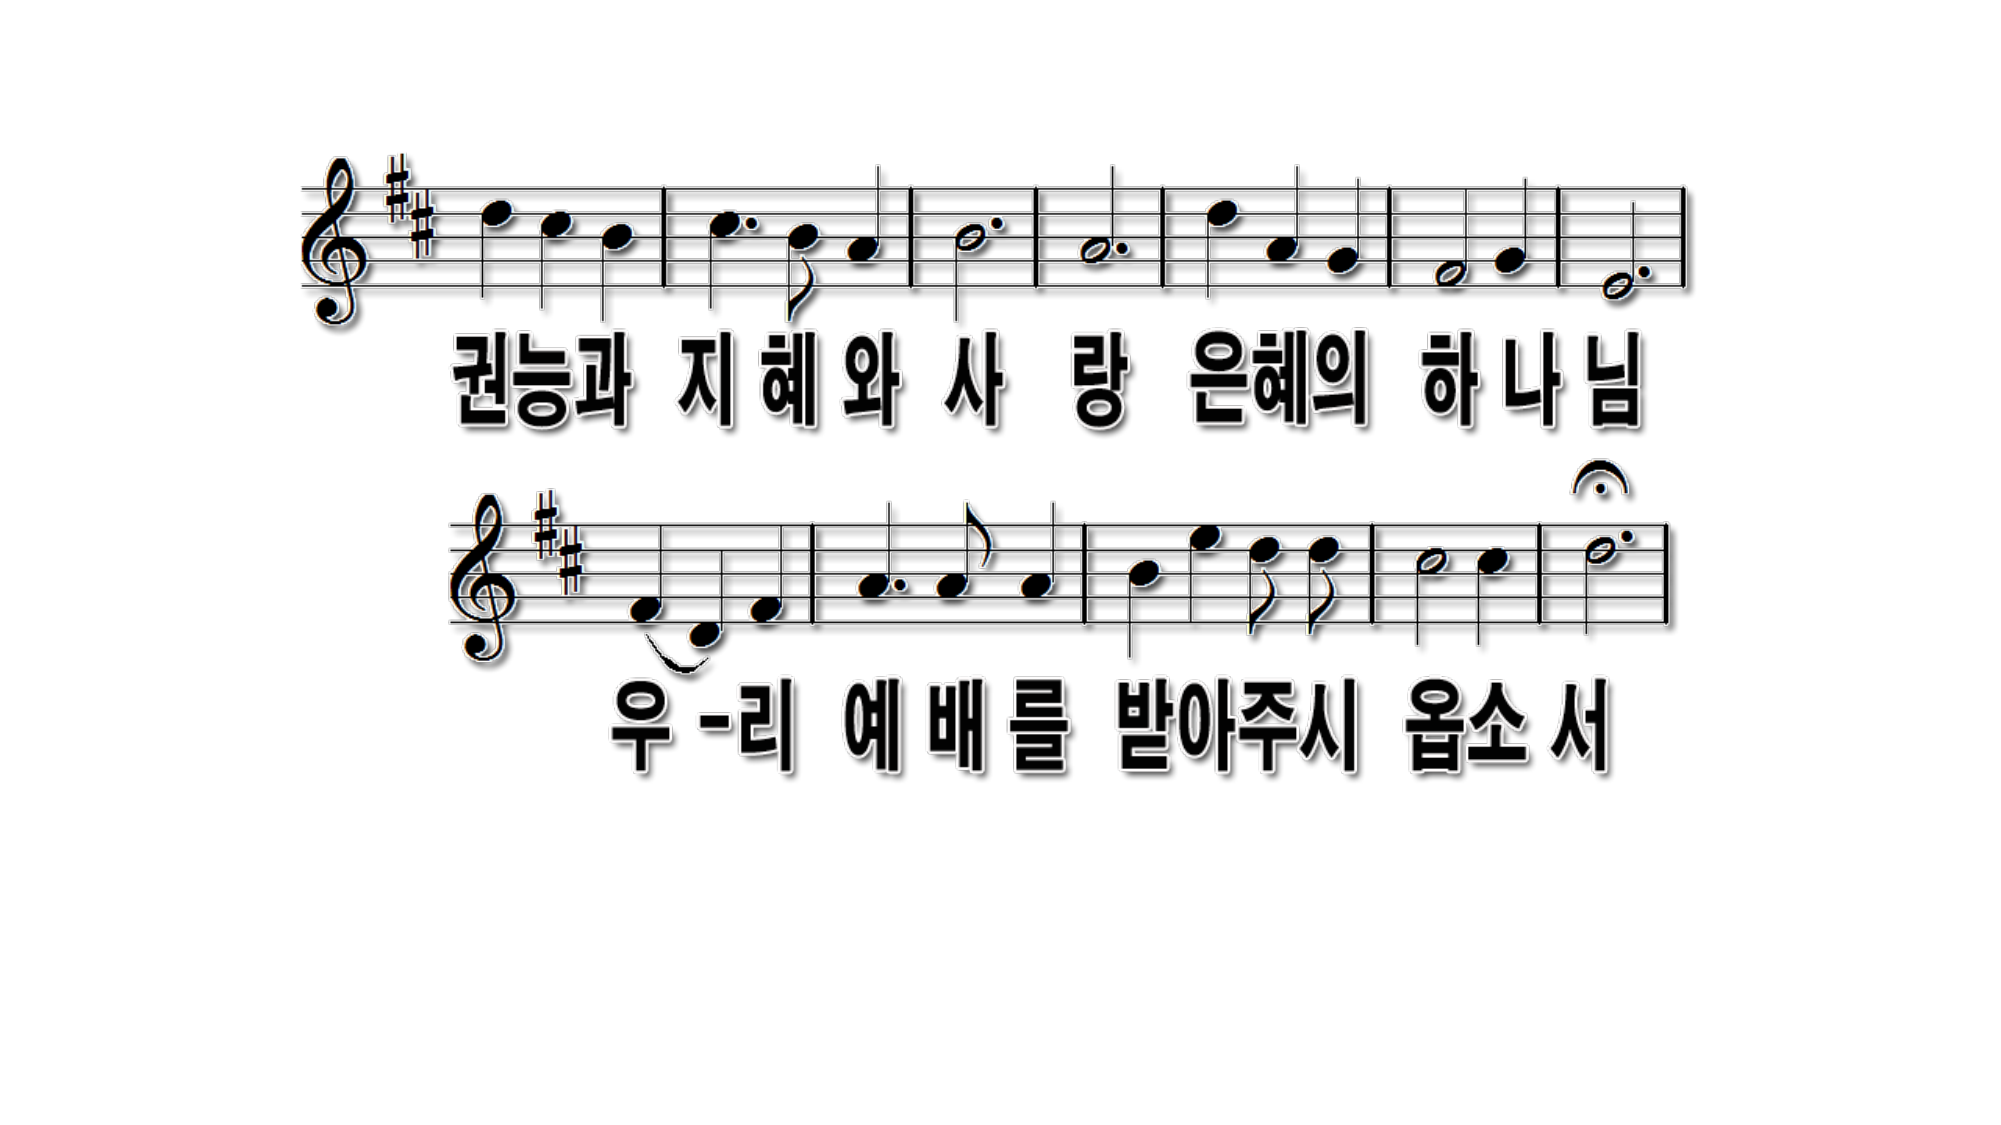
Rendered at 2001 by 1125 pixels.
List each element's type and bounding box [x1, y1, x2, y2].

picture [249, 0, 1750, 938]
